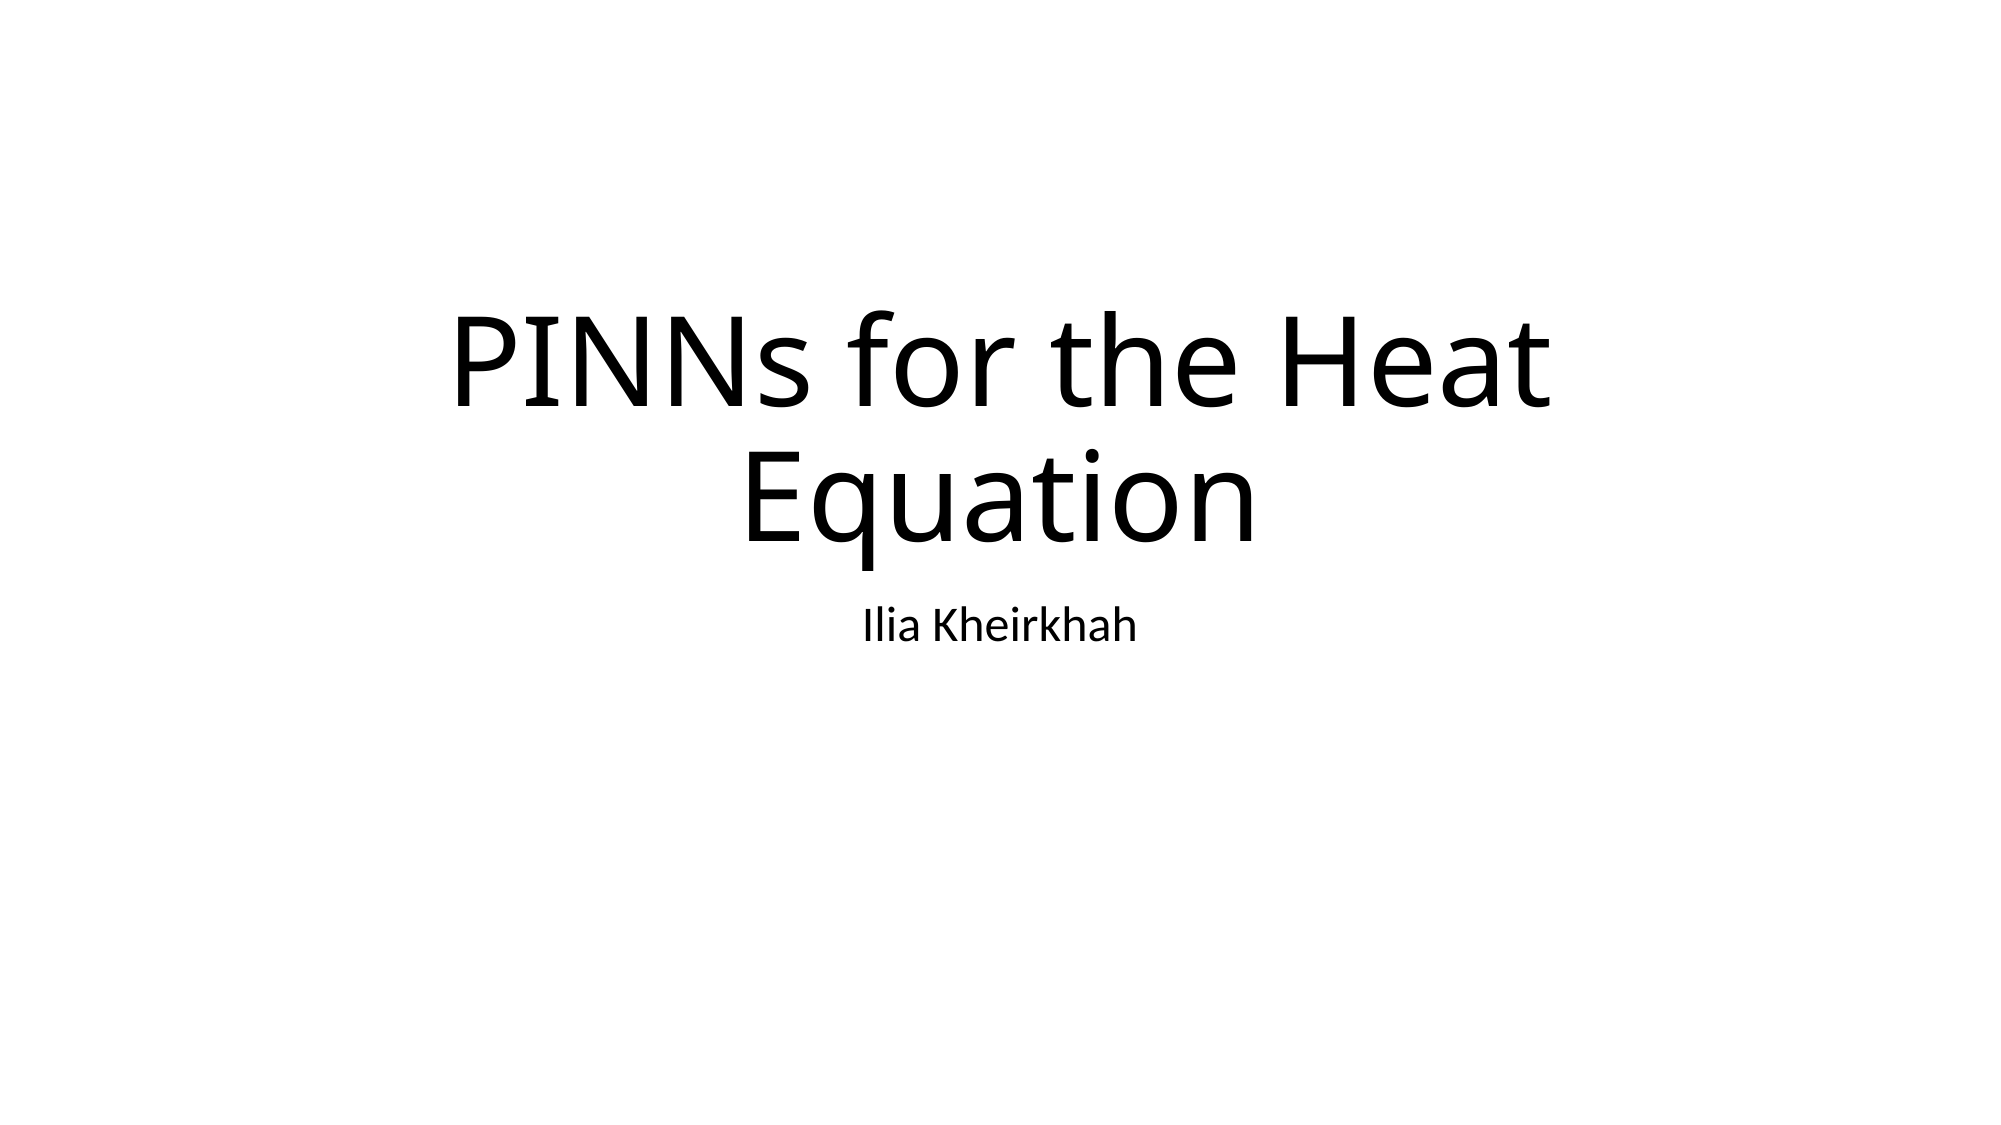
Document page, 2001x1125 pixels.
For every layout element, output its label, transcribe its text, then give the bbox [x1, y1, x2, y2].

subtitle Ilia Kheirkhah [249, 590, 1750, 863]
title PINNs for the Heat Equation [249, 184, 1750, 576]
